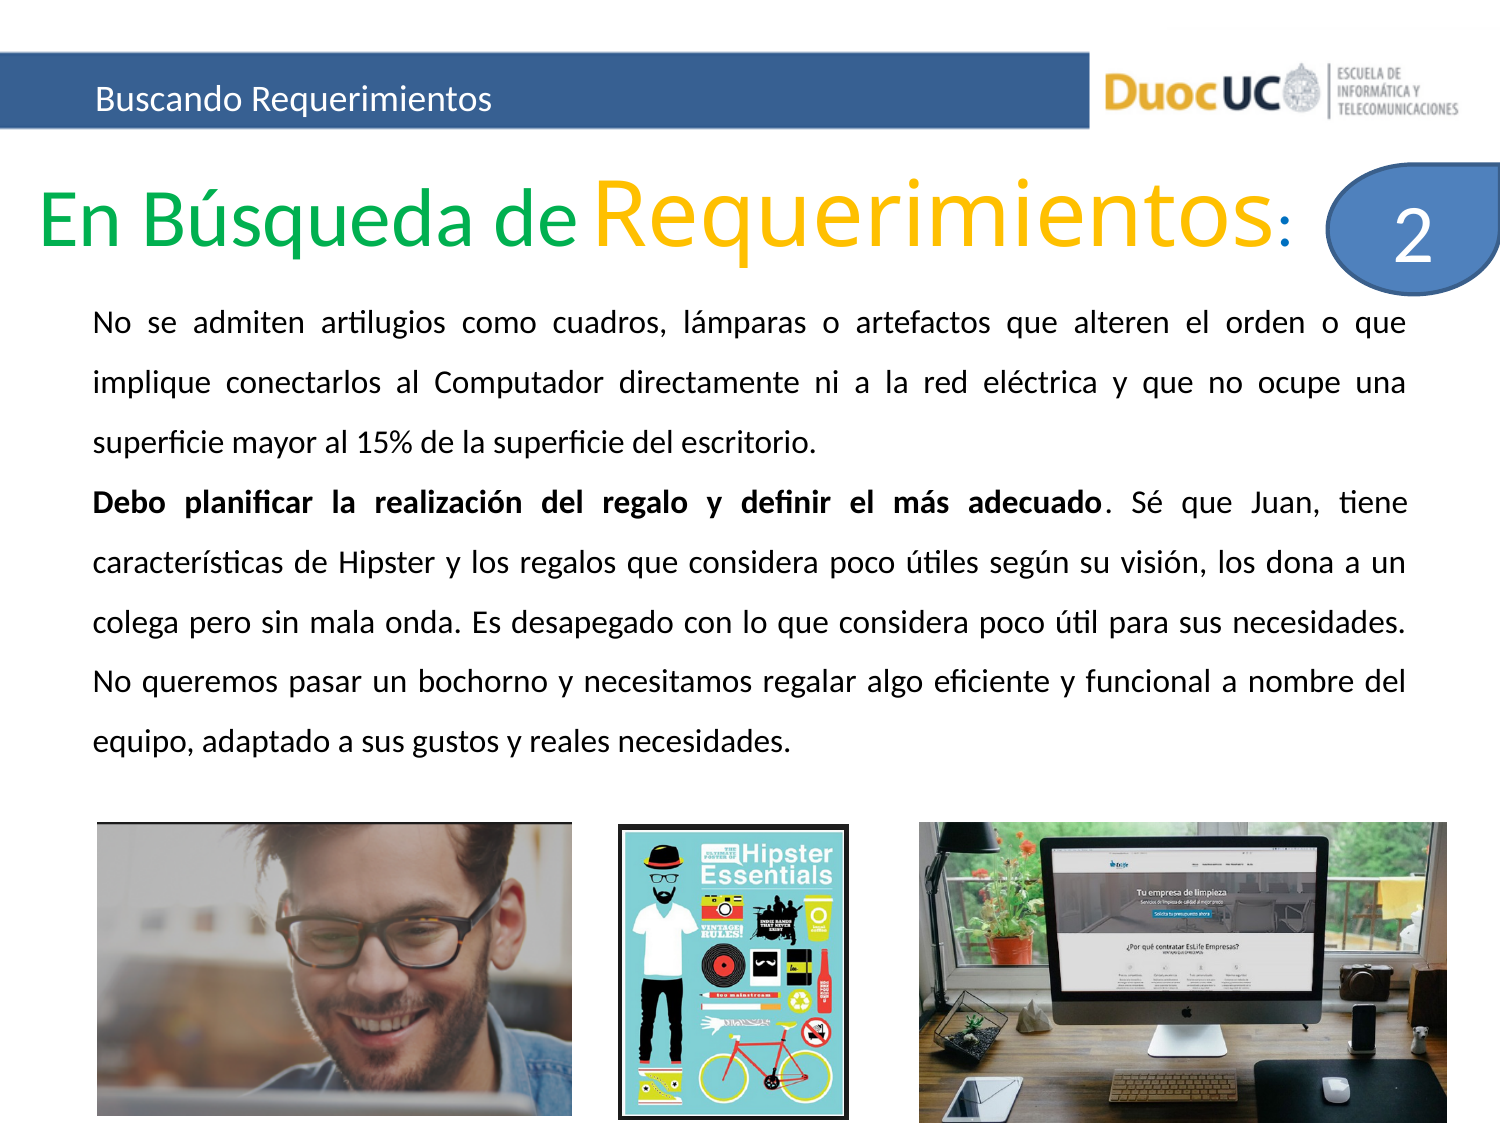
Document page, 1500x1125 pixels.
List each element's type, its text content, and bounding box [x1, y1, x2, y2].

text_box En Búsqueda de Requerimientos: [23, 147, 1310, 273]
text_box No se admiten artilugios como cuadros, lámparas o artefactos que alteren el orden o que implique conectarlos al Computador directamente ni a la red eléctrica y que no ocupe una superficie mayor al 15% de la superficie del escritorio. Debo planificar la realización del regalo y definir el más adecuado. Sé que Juan, tiene características de Hipster y los regalos que considera poco útiles según su visión, los dona a un colega pero sin mala onda. Es desapegado con lo que considera poco útil para sus necesidades. No queremos pasar un bochorno y necesitamos regalar algo eficiente y funcional a nombre del equipo, adaptado a sus gustos y reales necesidades. [77, 273, 1424, 767]
text_box 2 [1325, 162, 1500, 297]
text_box Buscando Requerimientos [80, 66, 508, 127]
picture [0, 0, 1500, 1125]
